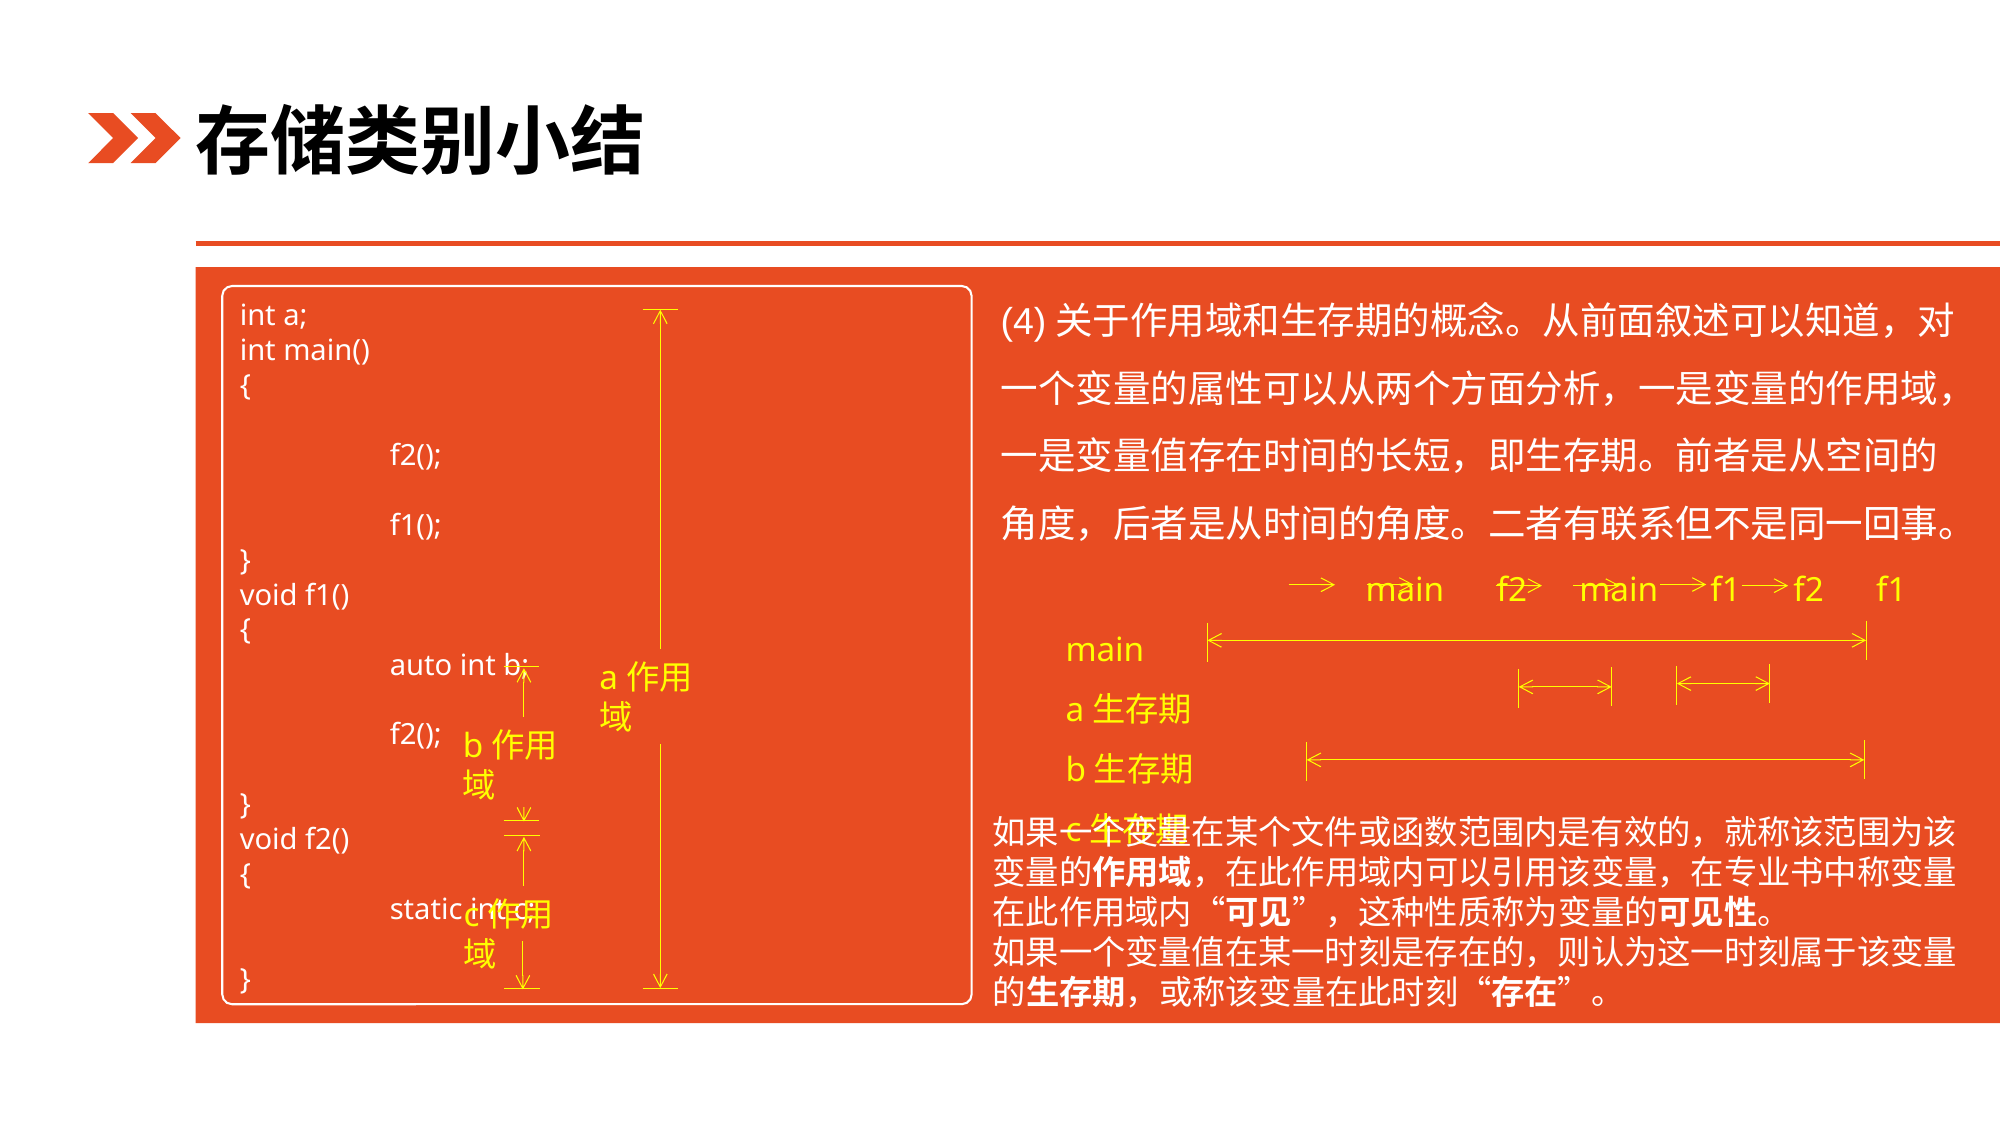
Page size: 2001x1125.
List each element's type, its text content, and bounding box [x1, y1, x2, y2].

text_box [448, 835, 601, 990]
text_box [88, 113, 181, 164]
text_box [584, 309, 736, 989]
text_box int a; int main() { f2(); f1(); } void f1() { auto int b; f2(); } void f2() { static int c; } [221, 284, 973, 1006]
text_box (4)关于作用域和生存期的概念。从前面叙述可以知道，对一个变量的属性可以从两个方面分析，一是变量的作用域，一是变量值存在时间的长短，即生存期。前者是从空间的角度，后者是从时间的角度。二者有联系但不是同一回事。 [985, 267, 1986, 552]
text_box [195, 267, 2000, 1024]
text_box 存储类别小结 [180, 79, 1072, 198]
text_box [1050, 540, 2000, 793]
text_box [448, 666, 600, 822]
text_box 如果一个变量在某个文件或函数范围内是有效的，就称该范围为该变量的作用域，在此作用域内可以引用该变量，在专业书中称变量在此作用域内“可见”，这种性质称为变量的可见性。 如果一个变量值在某一时刻是存在的，则认为这一时刻属于该变量的生存期，或称该变量在此时刻“存在”。 [978, 804, 1978, 1019]
